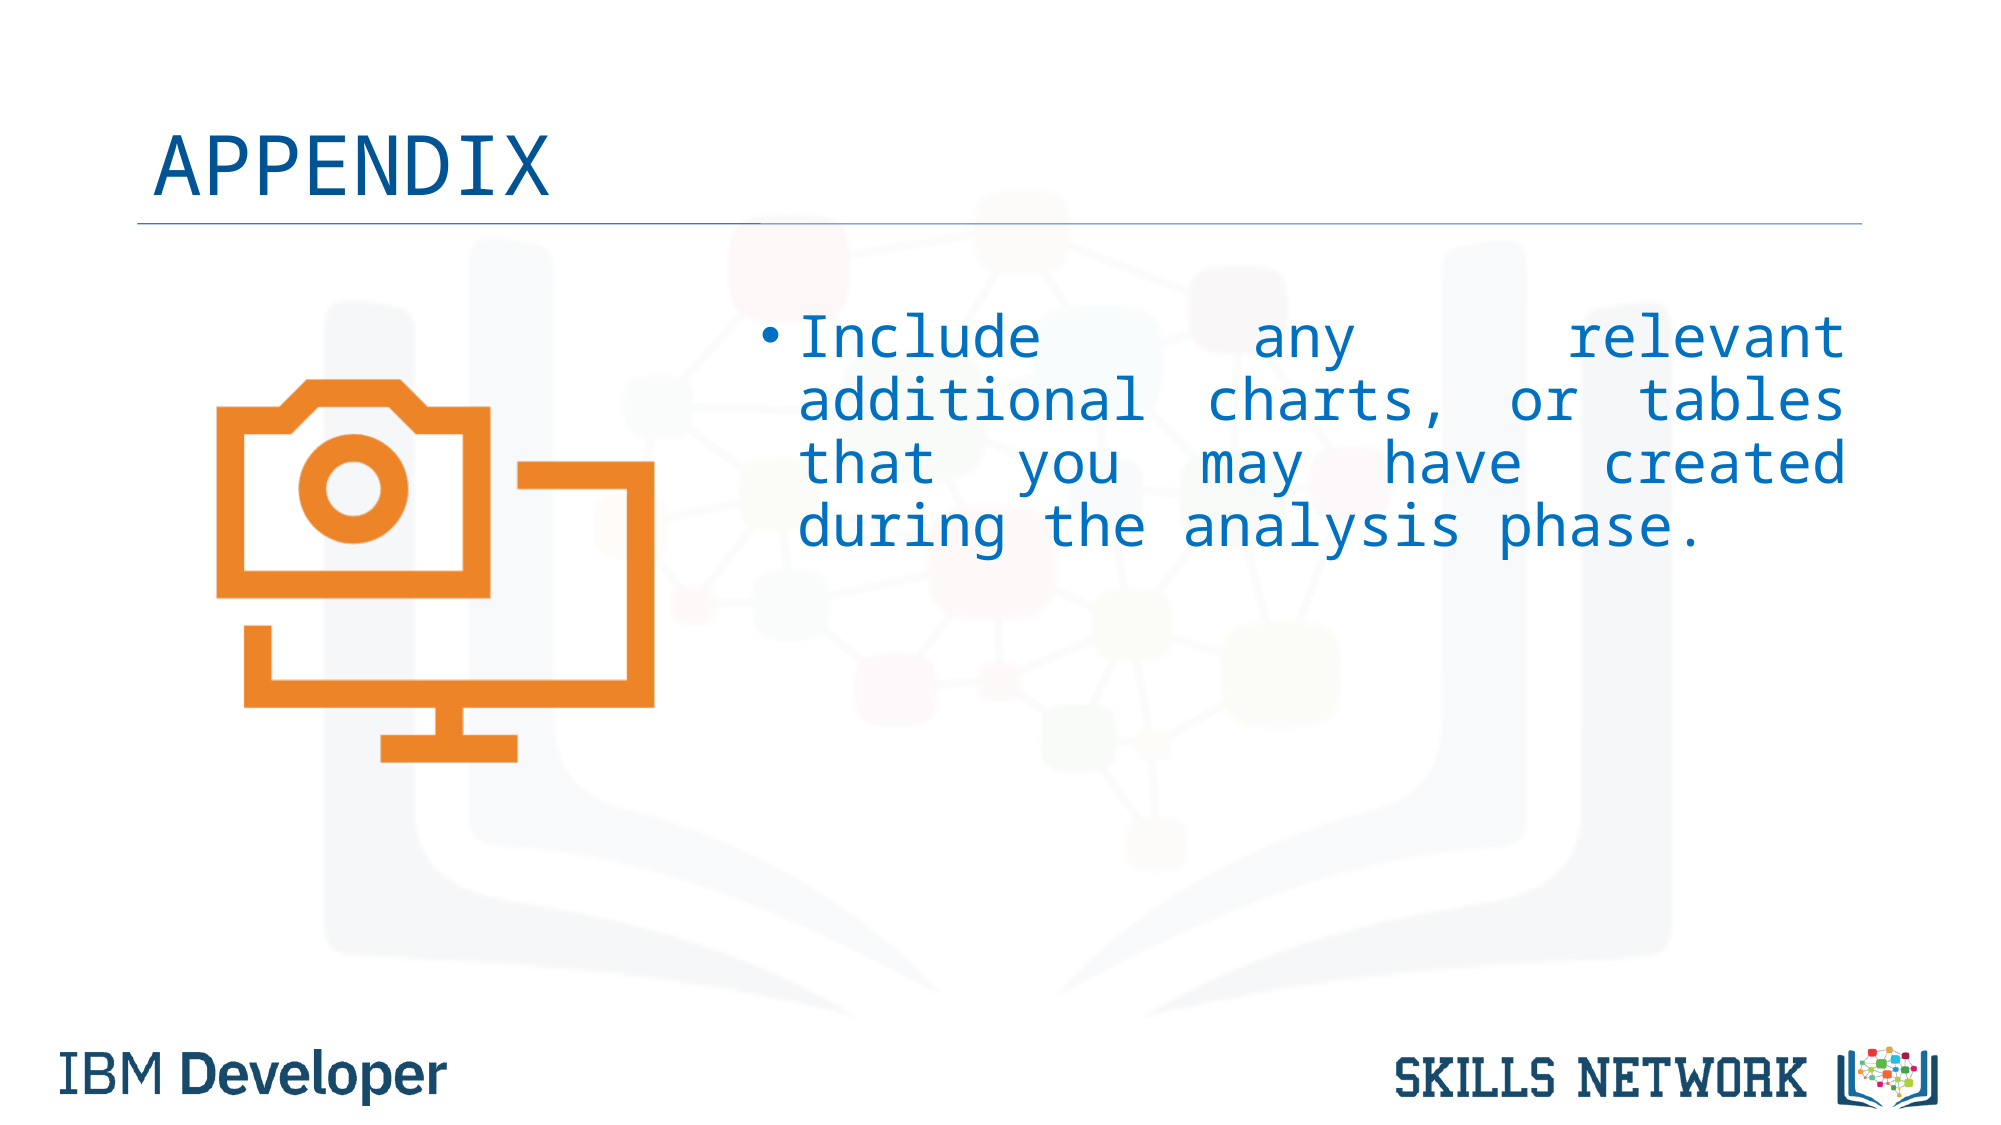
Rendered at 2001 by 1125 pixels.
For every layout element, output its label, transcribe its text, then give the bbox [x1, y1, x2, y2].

picture [55, 1045, 459, 1108]
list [173, 303, 698, 828]
list Include any relevant additional charts, or tables that you may have created during the analysis phase. [745, 299, 1863, 1014]
title APPENDIX [137, 59, 1863, 278]
picture [1390, 1045, 1945, 1111]
